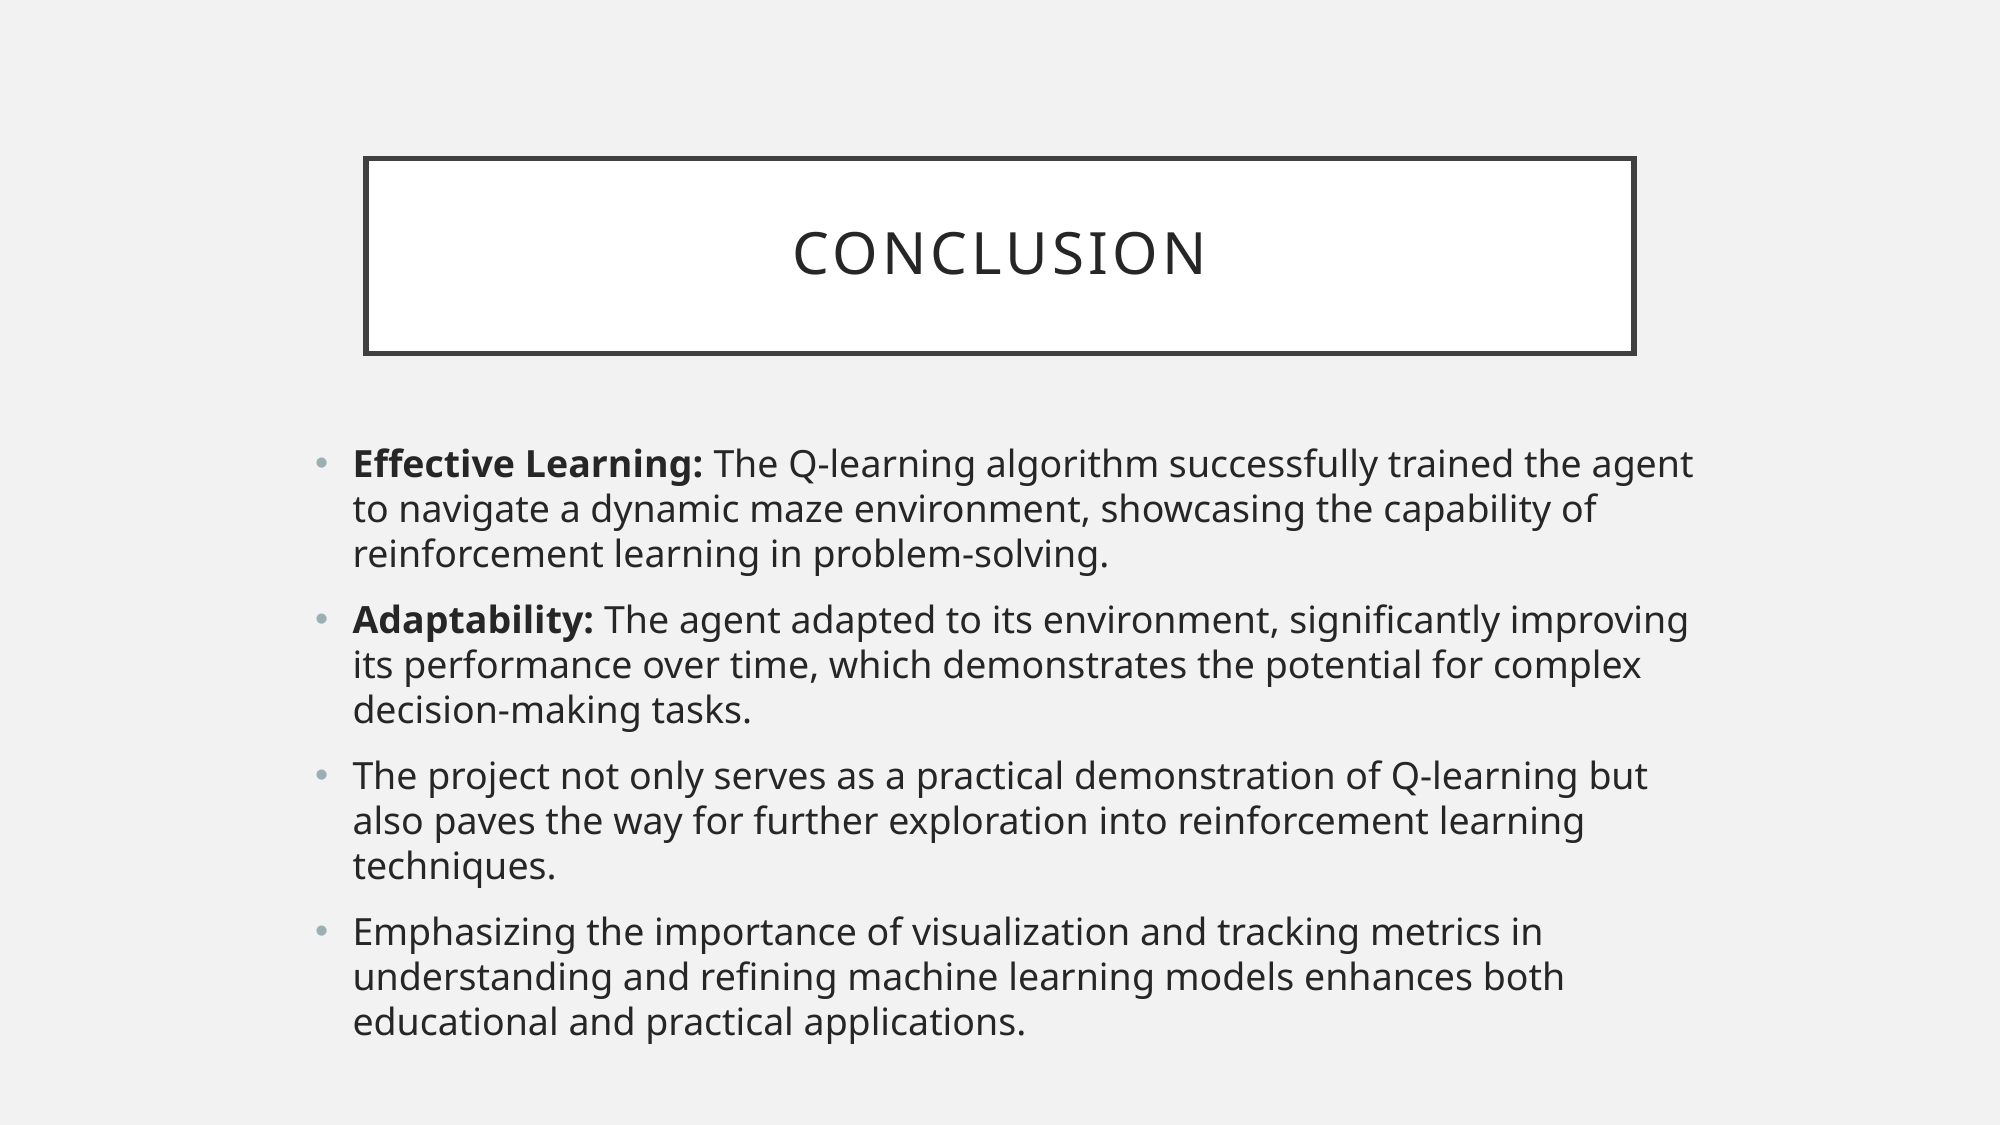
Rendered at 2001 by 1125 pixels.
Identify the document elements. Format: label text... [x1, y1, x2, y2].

title conclusion [363, 156, 1637, 356]
list Effective Learning: The Q-learning algorithm successfully trained the agent to navigate a dynamic maze environment, showcasing the capability of reinforcement learning in problem-solving. Adaptability: The agent adapted to its environment, significantly improving its performance over time, which demonstrates the potential for complex decision-making tasks. The project not only serves as a practical demonstration of Q-learning but also paves the way for further exploration into reinforcement learning techniques. Emphasizing the importance of visualization and tracking metrics in understanding and refining machine learning models enhances both educational and practical applications. [300, 432, 1725, 1082]
